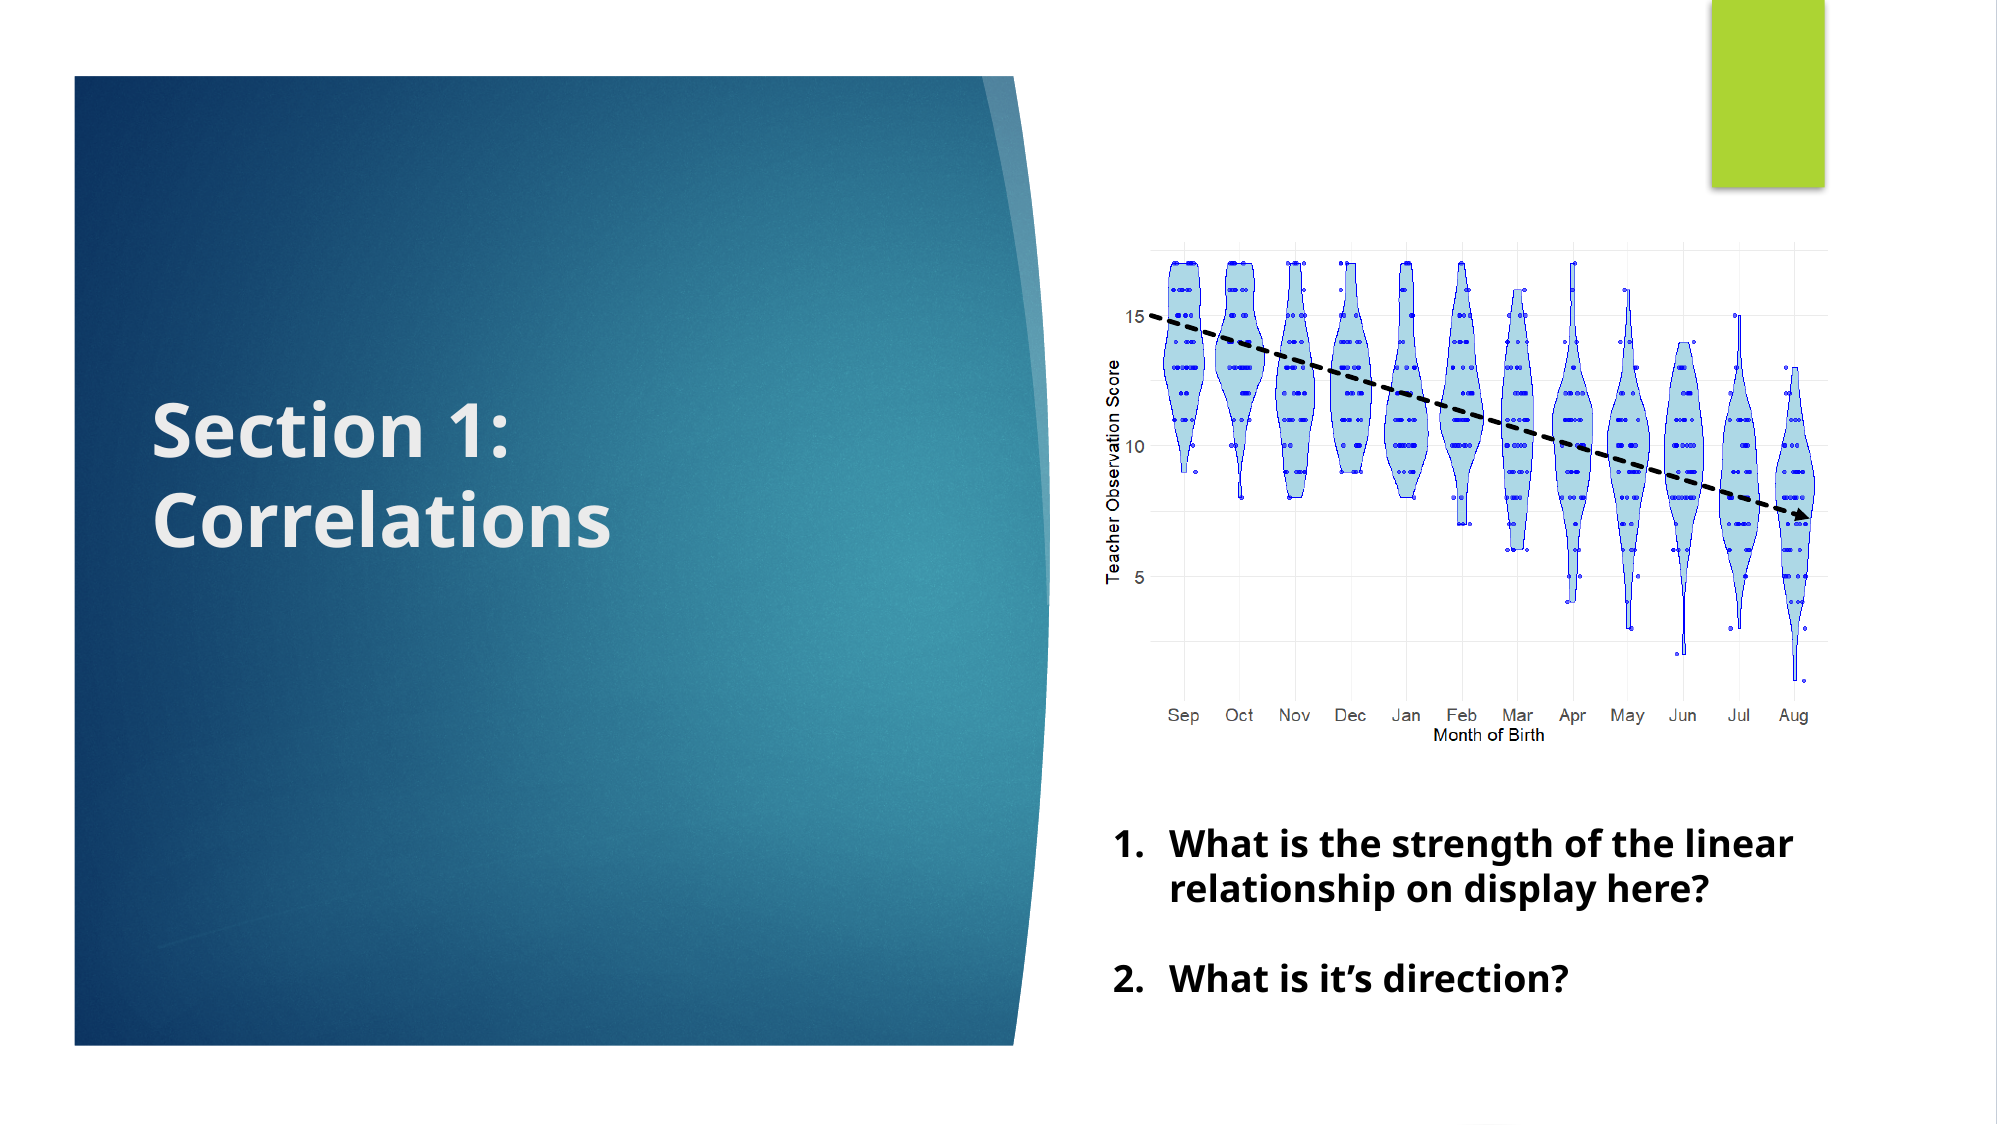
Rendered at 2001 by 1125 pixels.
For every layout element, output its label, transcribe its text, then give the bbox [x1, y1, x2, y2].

picture [1097, 235, 1835, 751]
title Section 1: Correlations [136, 375, 1000, 750]
text_box What is the strength of the linear relationship on display here? What is it’s direction? [1098, 812, 1910, 1008]
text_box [1151, 315, 1810, 519]
